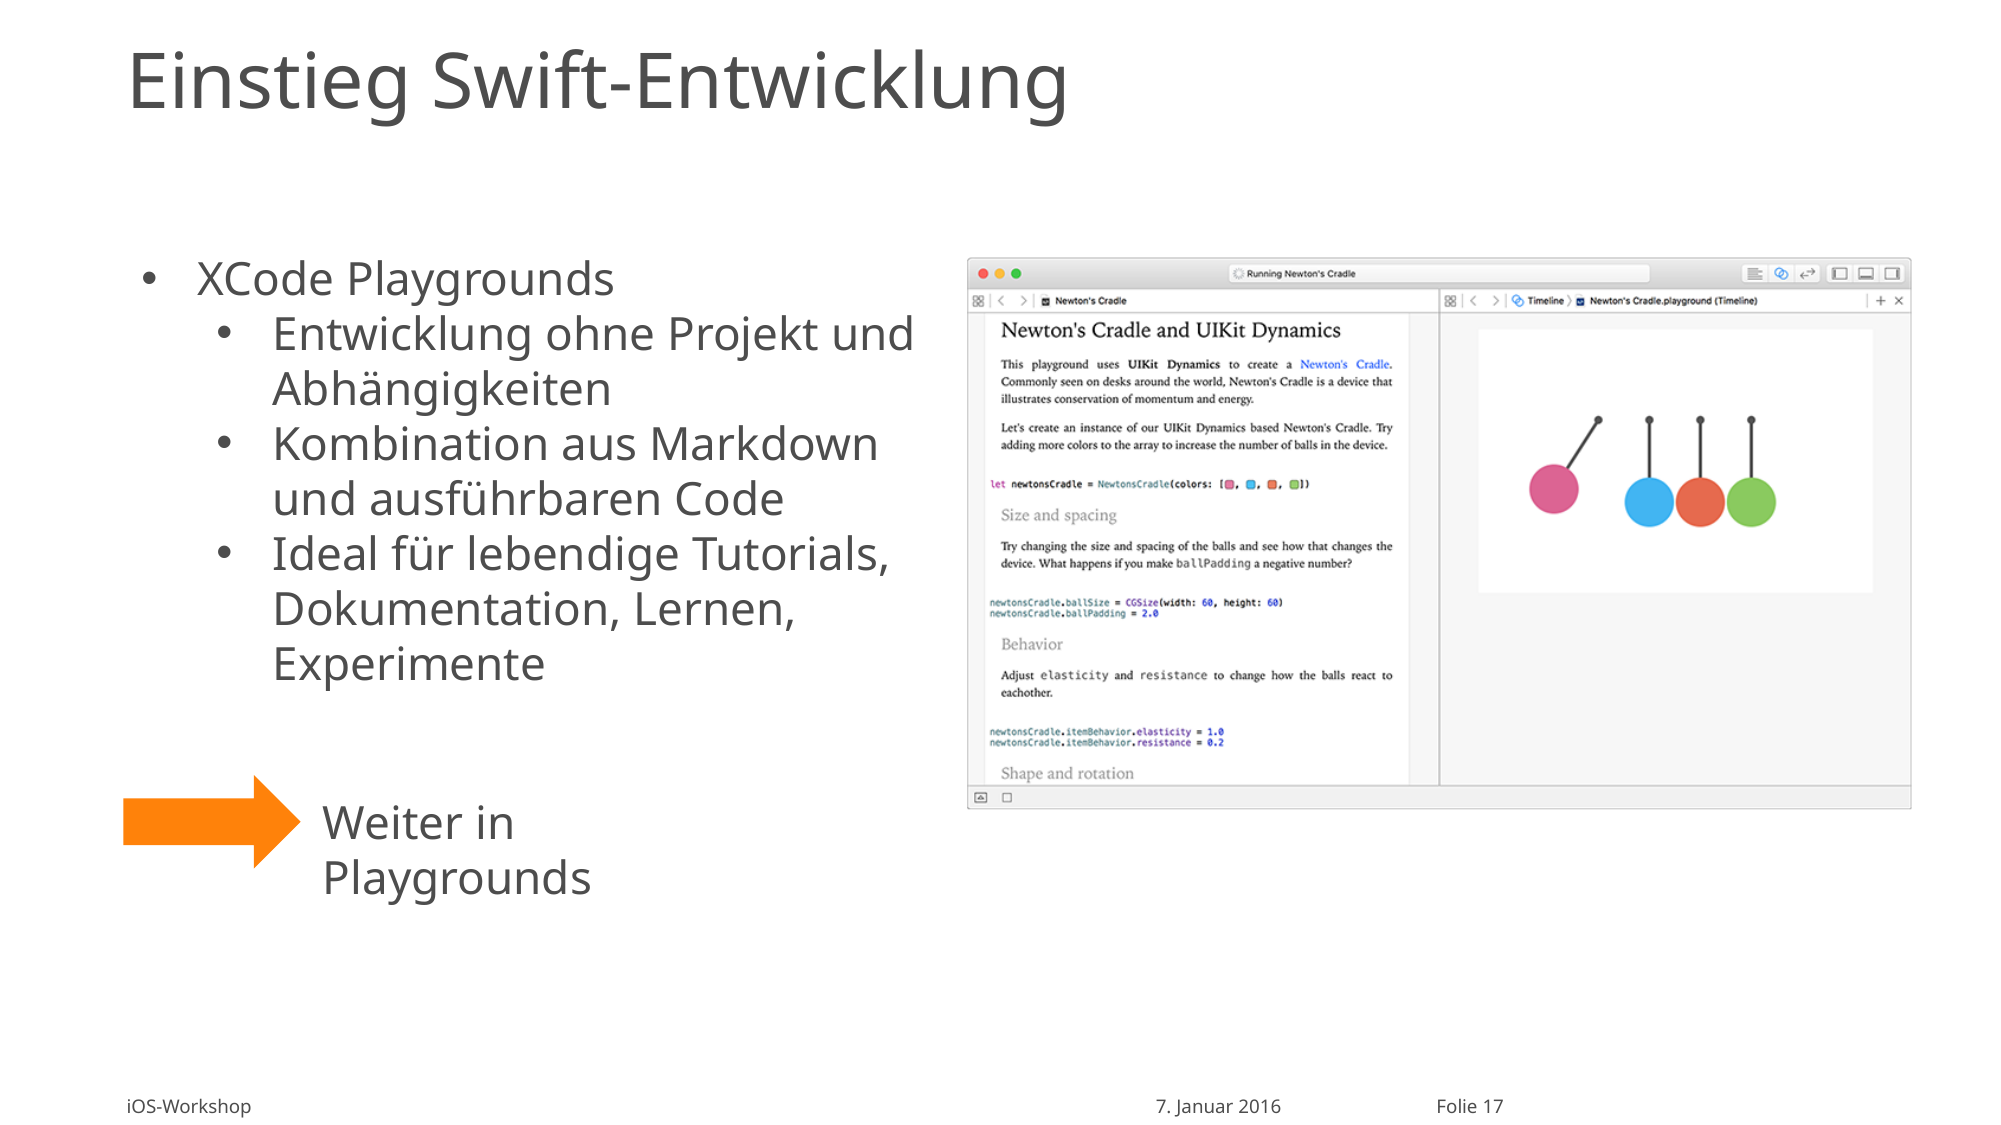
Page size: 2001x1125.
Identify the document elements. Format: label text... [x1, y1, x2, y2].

text_box Weiter in Playgrounds [308, 786, 756, 858]
picture [965, 255, 1913, 812]
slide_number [1155, 1094, 1406, 1120]
text_box [121, 773, 303, 871]
slide_number Folie 17 [1436, 1094, 1686, 1120]
title Einstieg Swift-Entwicklung [126, 36, 1967, 154]
text_box XCode Playgrounds Entwicklung ohne Projekt und Abhängigkeiten Kombination aus Markdown und ausführbaren Code Ideal für lebendige Tutorials, Dokumentation, Lernen, Experimente [126, 242, 967, 1012]
footer iOS-Workshop [126, 1094, 1125, 1120]
